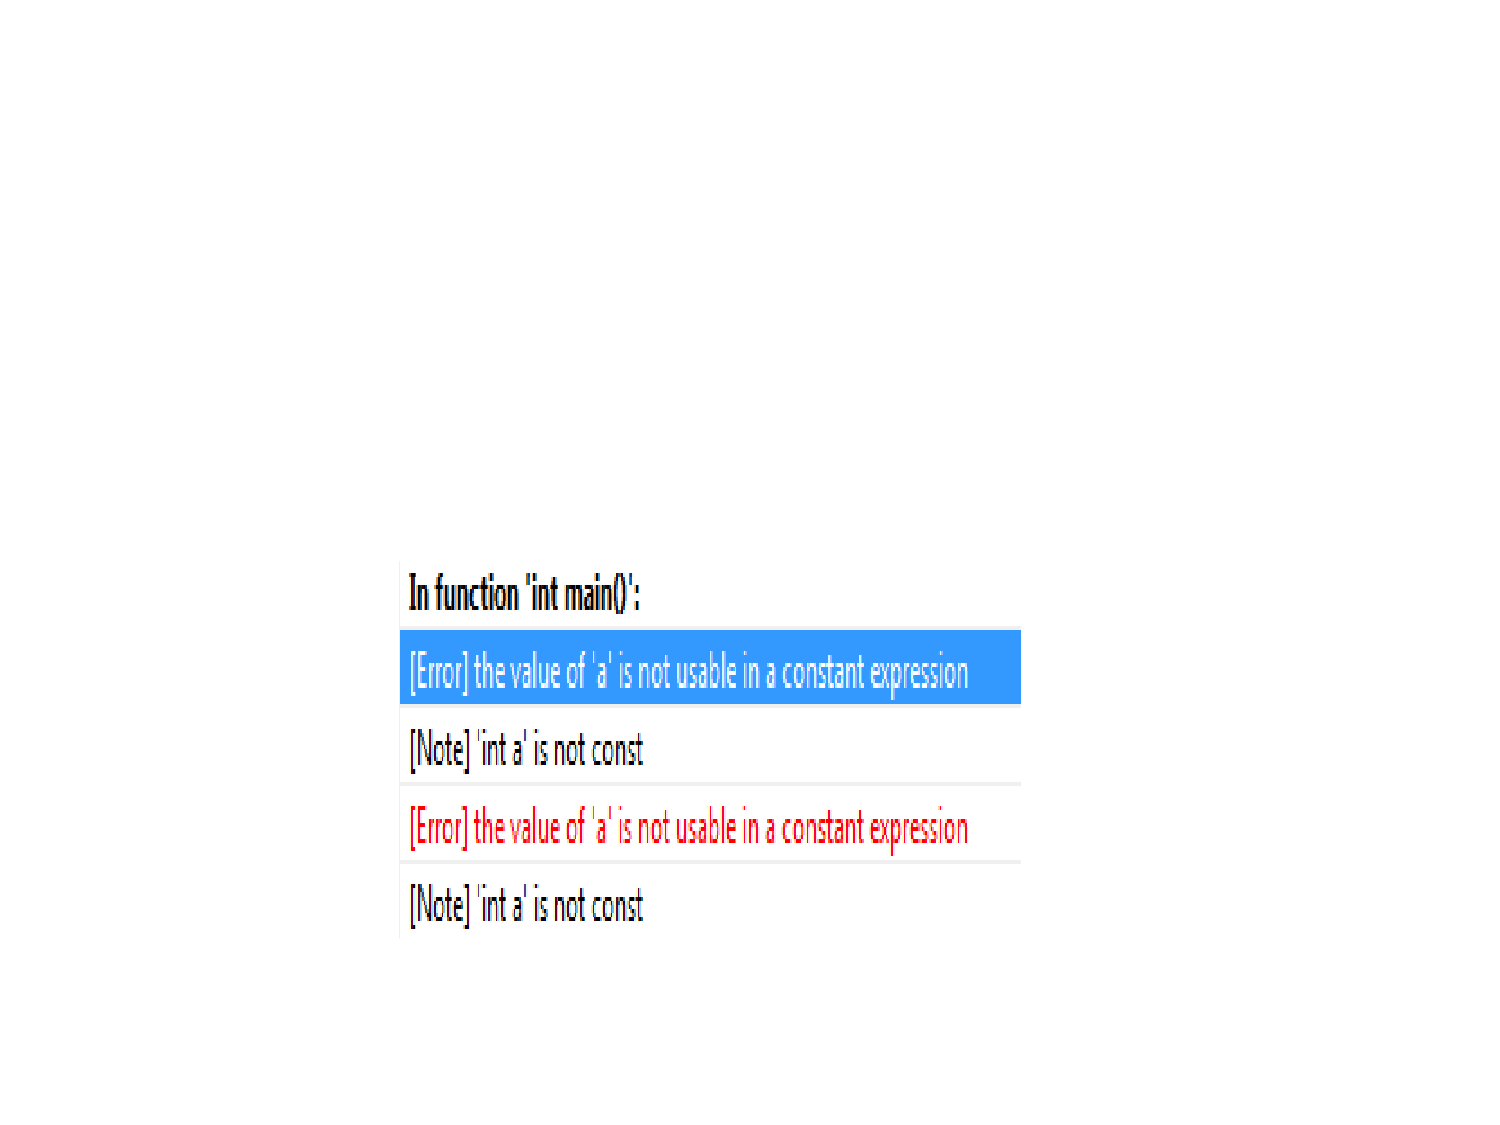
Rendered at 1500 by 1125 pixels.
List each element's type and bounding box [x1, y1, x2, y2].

list [399, 561, 1021, 938]
